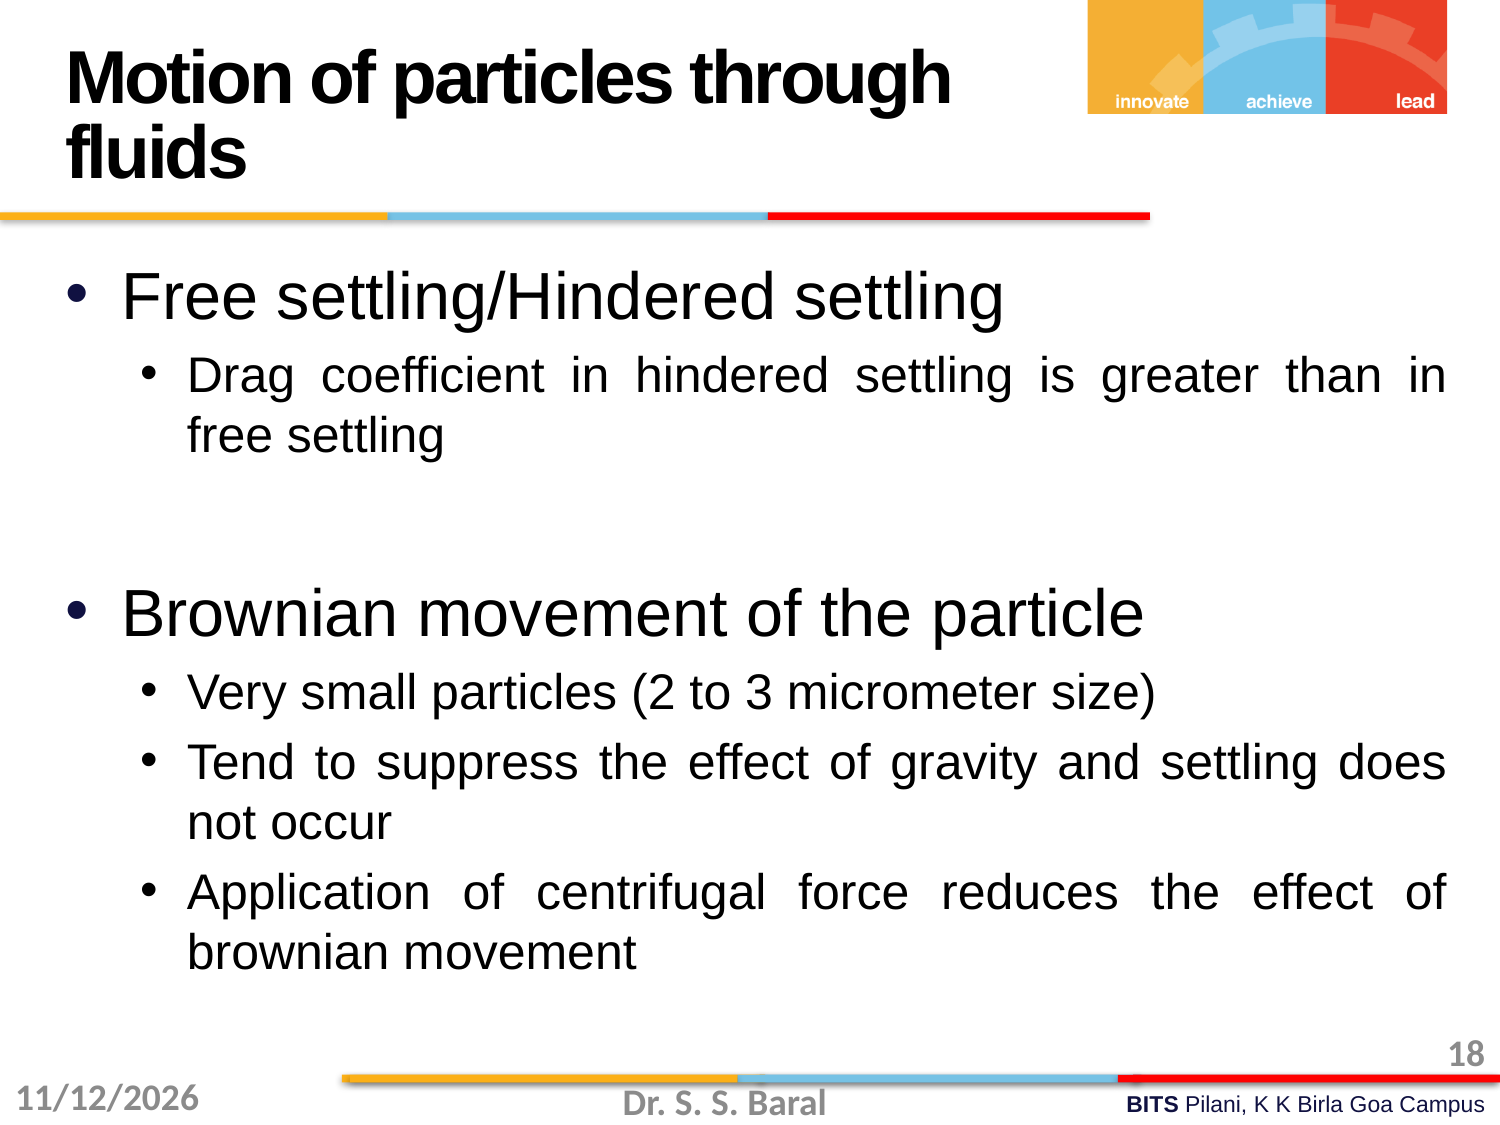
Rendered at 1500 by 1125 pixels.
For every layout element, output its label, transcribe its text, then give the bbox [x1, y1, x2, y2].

slide_number 18 [1362, 1025, 1500, 1078]
list Free settling/Hindered settling Drag coefficient in hindered settling is greater than in free settling Brownian movement of the particle Very small particles (2 to 3 micrometer size) Tend to suppress the effect of gravity and settling does not occur Application of centrifugal force reduces the effect of brownian movement [50, 245, 1463, 1063]
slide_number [0, 1065, 350, 1125]
picture [1087, 0, 1448, 114]
footer Dr. S. S. Baral [525, 1074, 925, 1125]
list Motion of particles through fluids [50, 24, 1088, 213]
